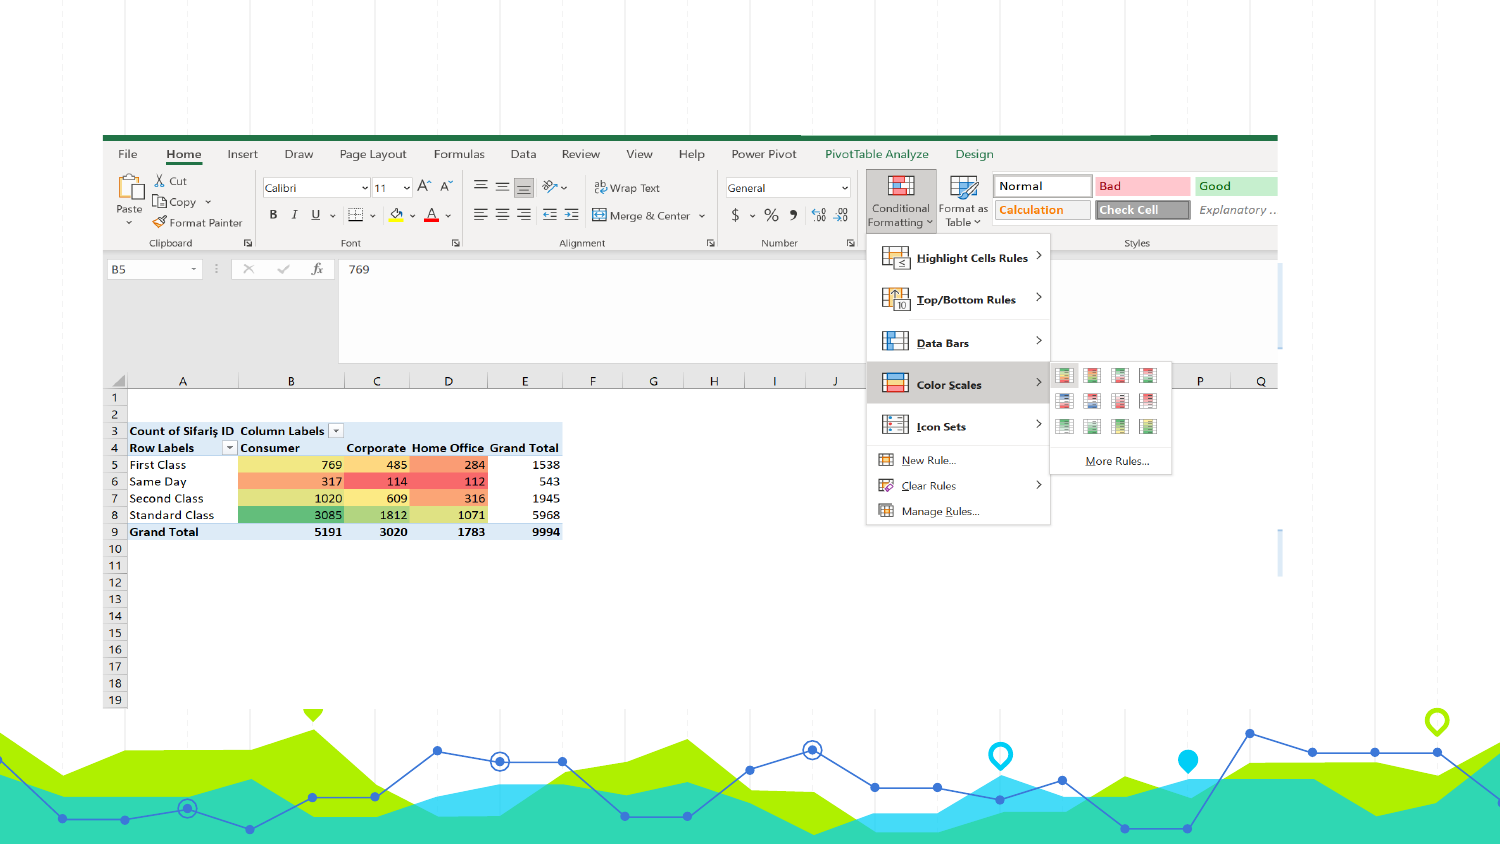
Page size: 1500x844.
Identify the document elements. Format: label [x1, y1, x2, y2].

picture [102, 135, 1287, 709]
